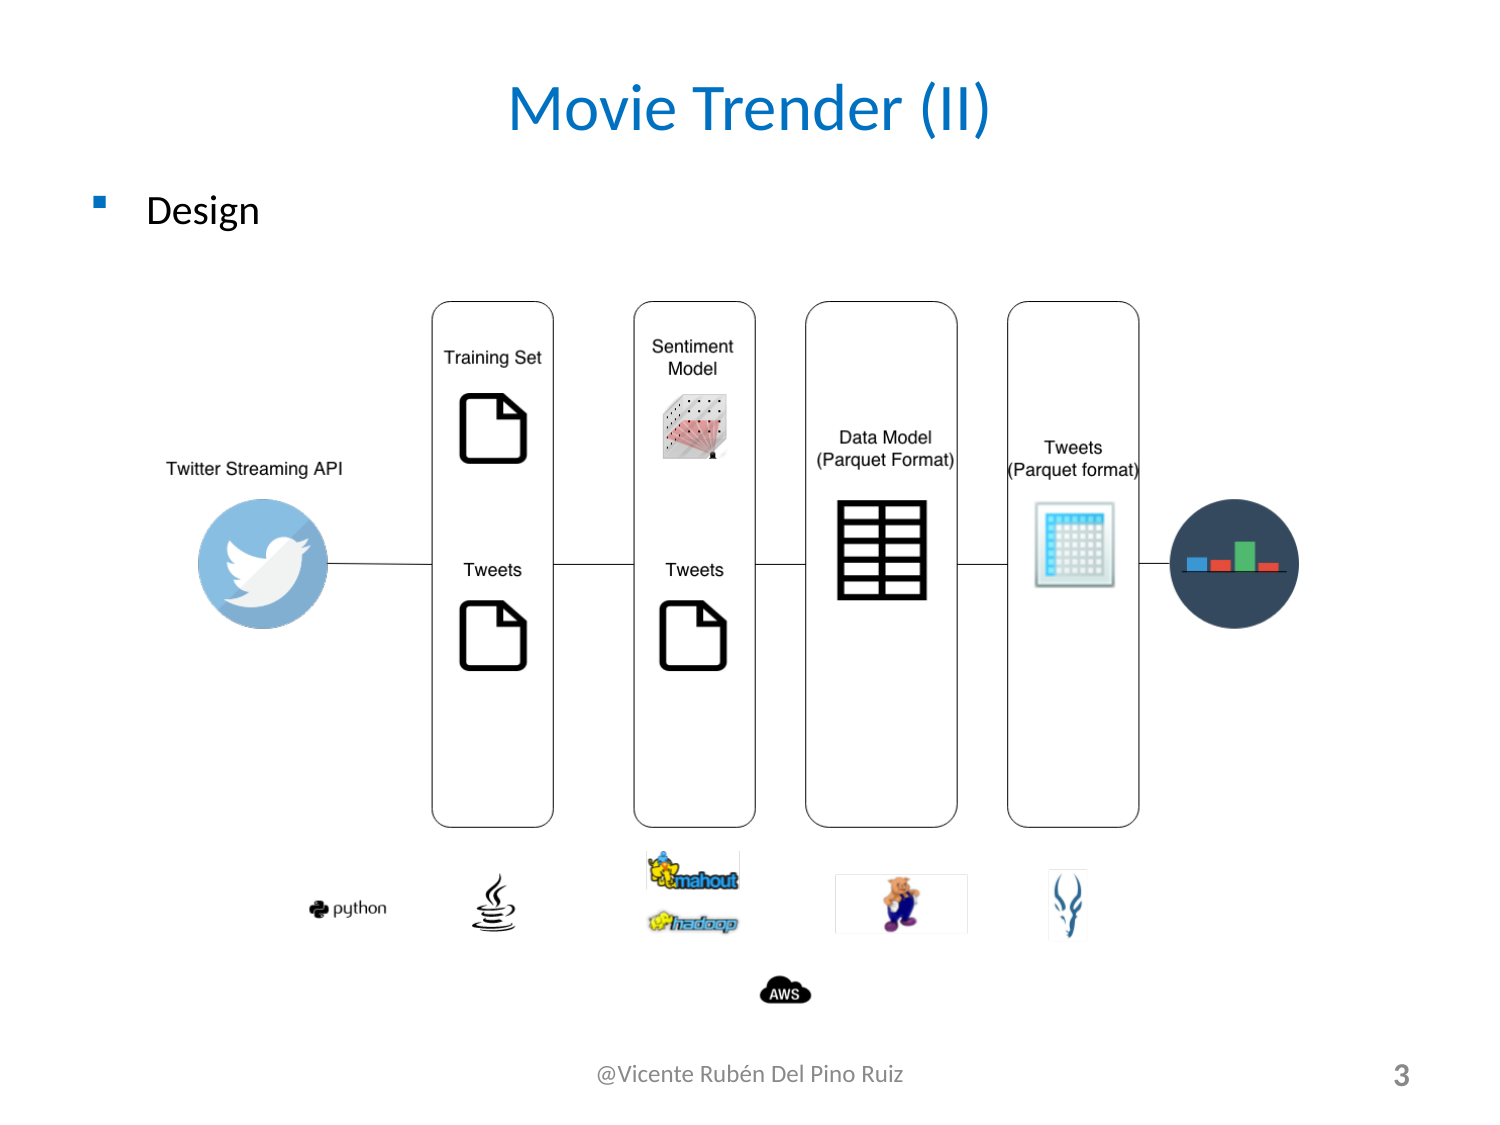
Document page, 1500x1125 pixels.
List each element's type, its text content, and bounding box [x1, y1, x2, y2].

title Movie Trender (II) [75, 45, 1425, 163]
picture [162, 299, 1301, 1029]
list Design [75, 174, 1425, 1005]
slide_number 3 [1074, 1042, 1425, 1103]
footer @Vicente Rubén Del Pino Ruiz [512, 1042, 988, 1103]
